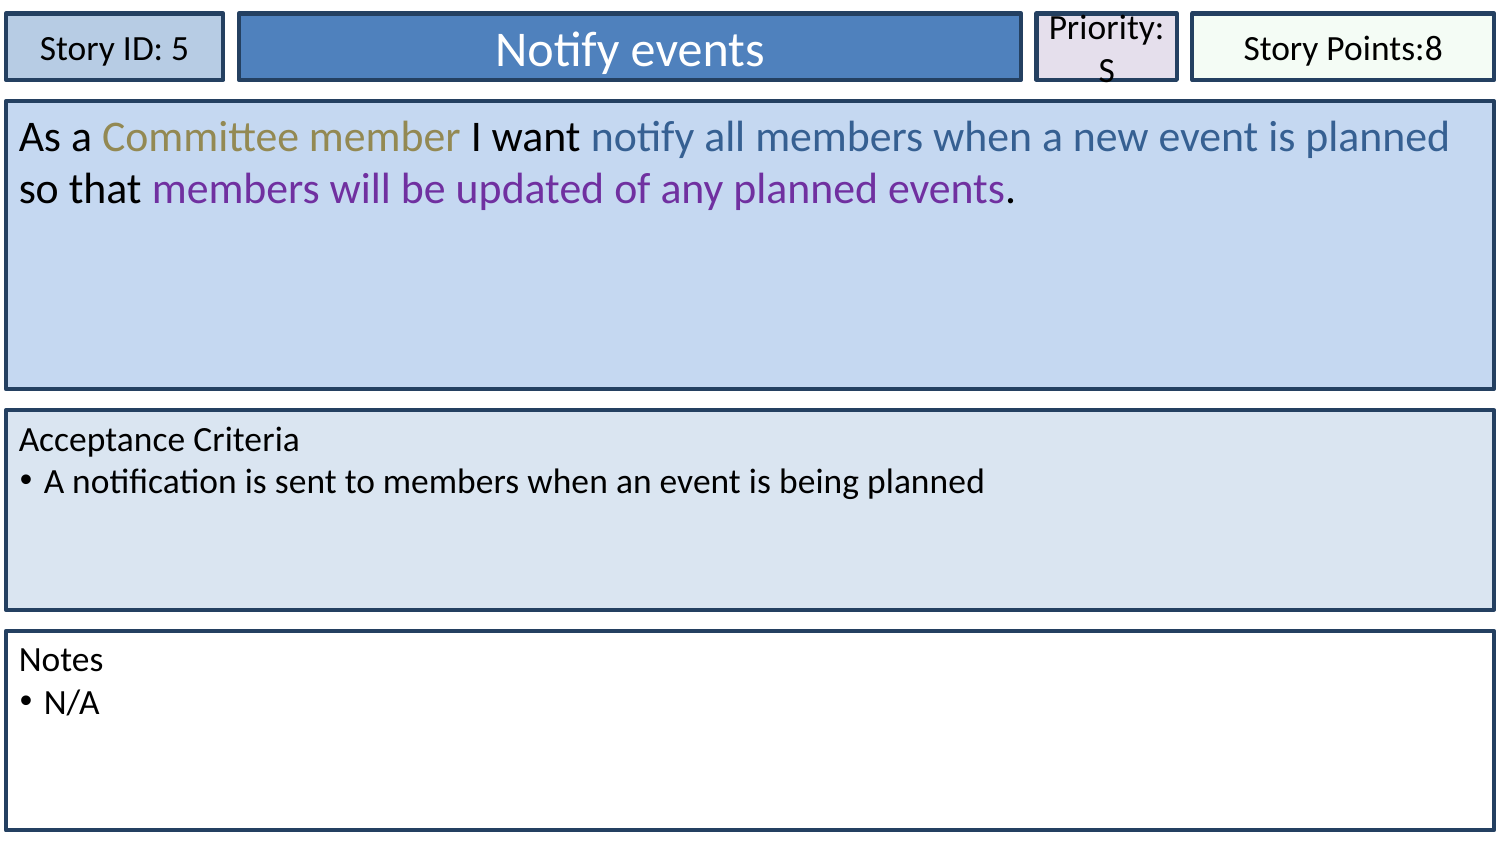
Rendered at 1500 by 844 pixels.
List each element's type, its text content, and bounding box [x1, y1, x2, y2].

text_box Notes N/A [5, 631, 1494, 831]
text_box Story ID: 5 [5, 13, 224, 80]
text_box Notify events [238, 13, 1022, 80]
text_box Story Points:8 [1192, 13, 1495, 80]
text_box Priority: S [1036, 13, 1177, 80]
text_box As a Committee member I want notify all members when a new event is planned so that members will be updated of any planned events. [5, 101, 1494, 389]
text_box Acceptance Criteria A notification is sent to members when an event is being planned [5, 410, 1494, 610]
